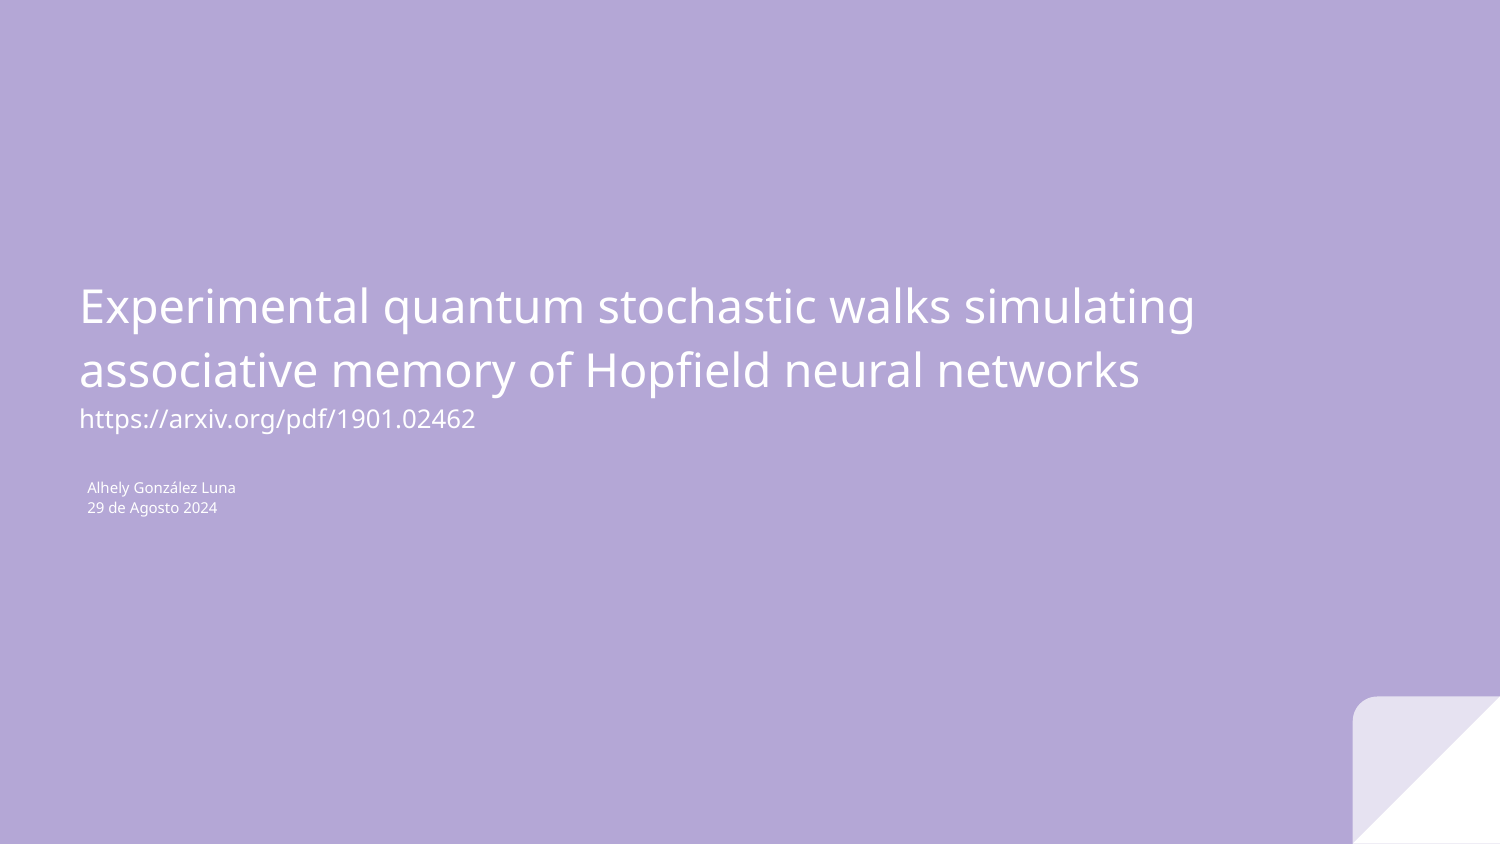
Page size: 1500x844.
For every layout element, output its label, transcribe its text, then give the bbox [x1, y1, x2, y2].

title Experimental quantum stochastic walks simulating associative memory of Hopfield neural networks https://arxiv.org/pdf/1901.02462 [64, 99, 1430, 452]
subtitle Alhely González Luna 29 de Agosto 2024 [72, 462, 1421, 534]
